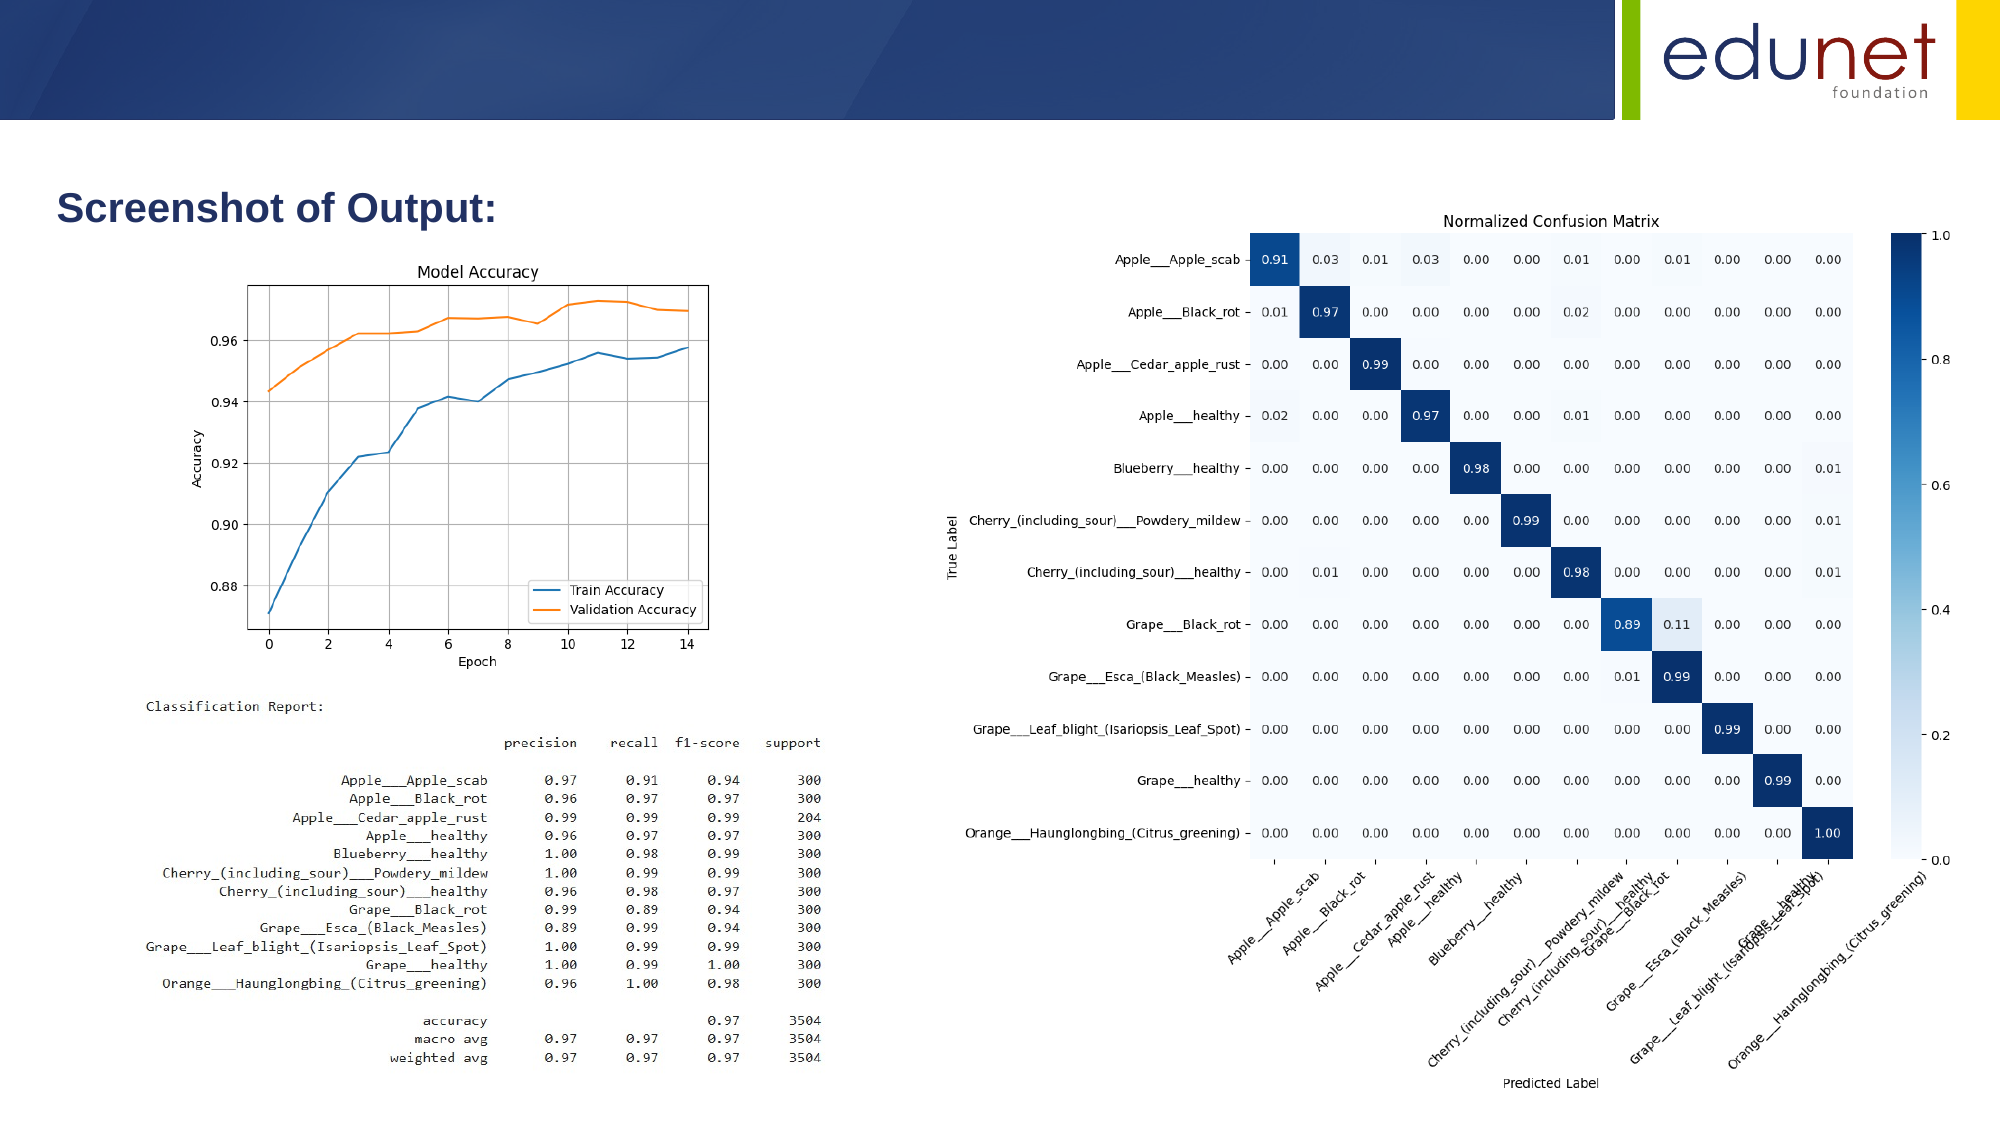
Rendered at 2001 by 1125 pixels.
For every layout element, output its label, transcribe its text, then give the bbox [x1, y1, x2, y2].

picture [1652, 12, 1948, 108]
picture [938, 205, 1959, 1098]
text_box Screenshot of Output: [41, 172, 1043, 238]
picture [181, 255, 717, 678]
picture [125, 694, 839, 1082]
